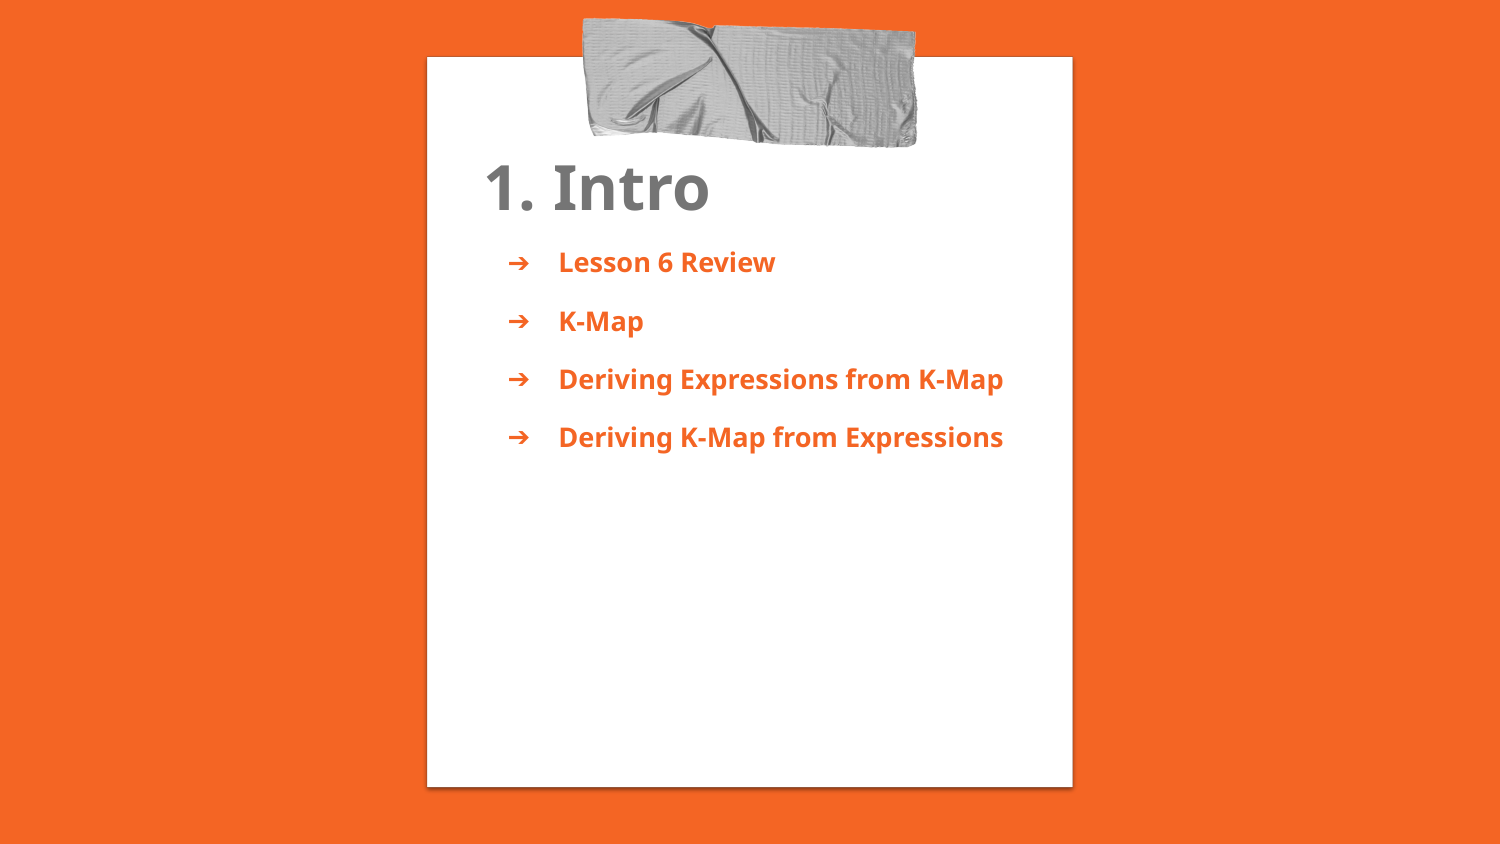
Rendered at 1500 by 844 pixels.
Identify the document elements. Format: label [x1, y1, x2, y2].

picture [400, 16, 1100, 818]
